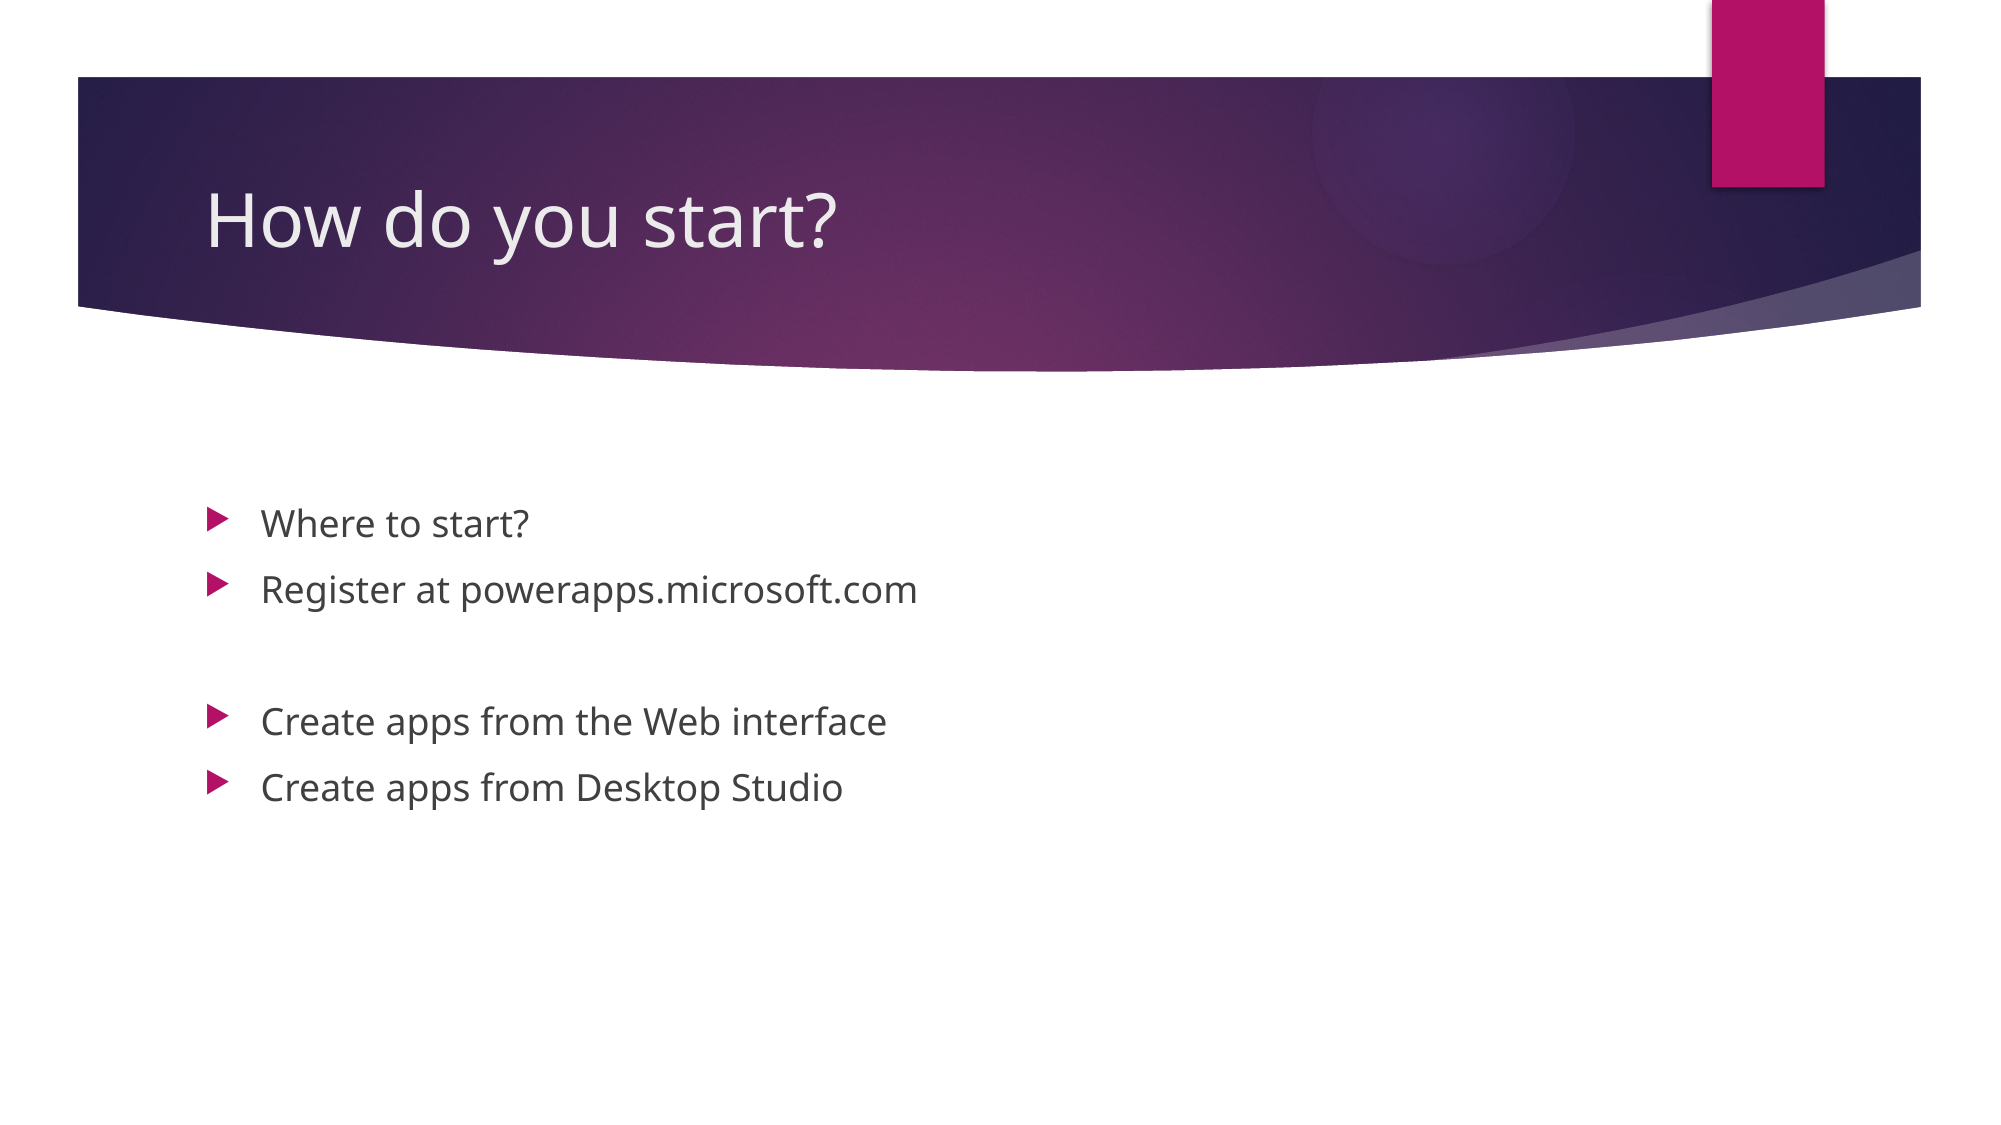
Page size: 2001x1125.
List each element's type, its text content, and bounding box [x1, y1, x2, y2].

list Where to start? Register at powerapps.microsoft.com Create apps from the Web interface Create apps from Desktop Studio [189, 427, 1638, 988]
title How do you start? [189, 159, 1627, 276]
